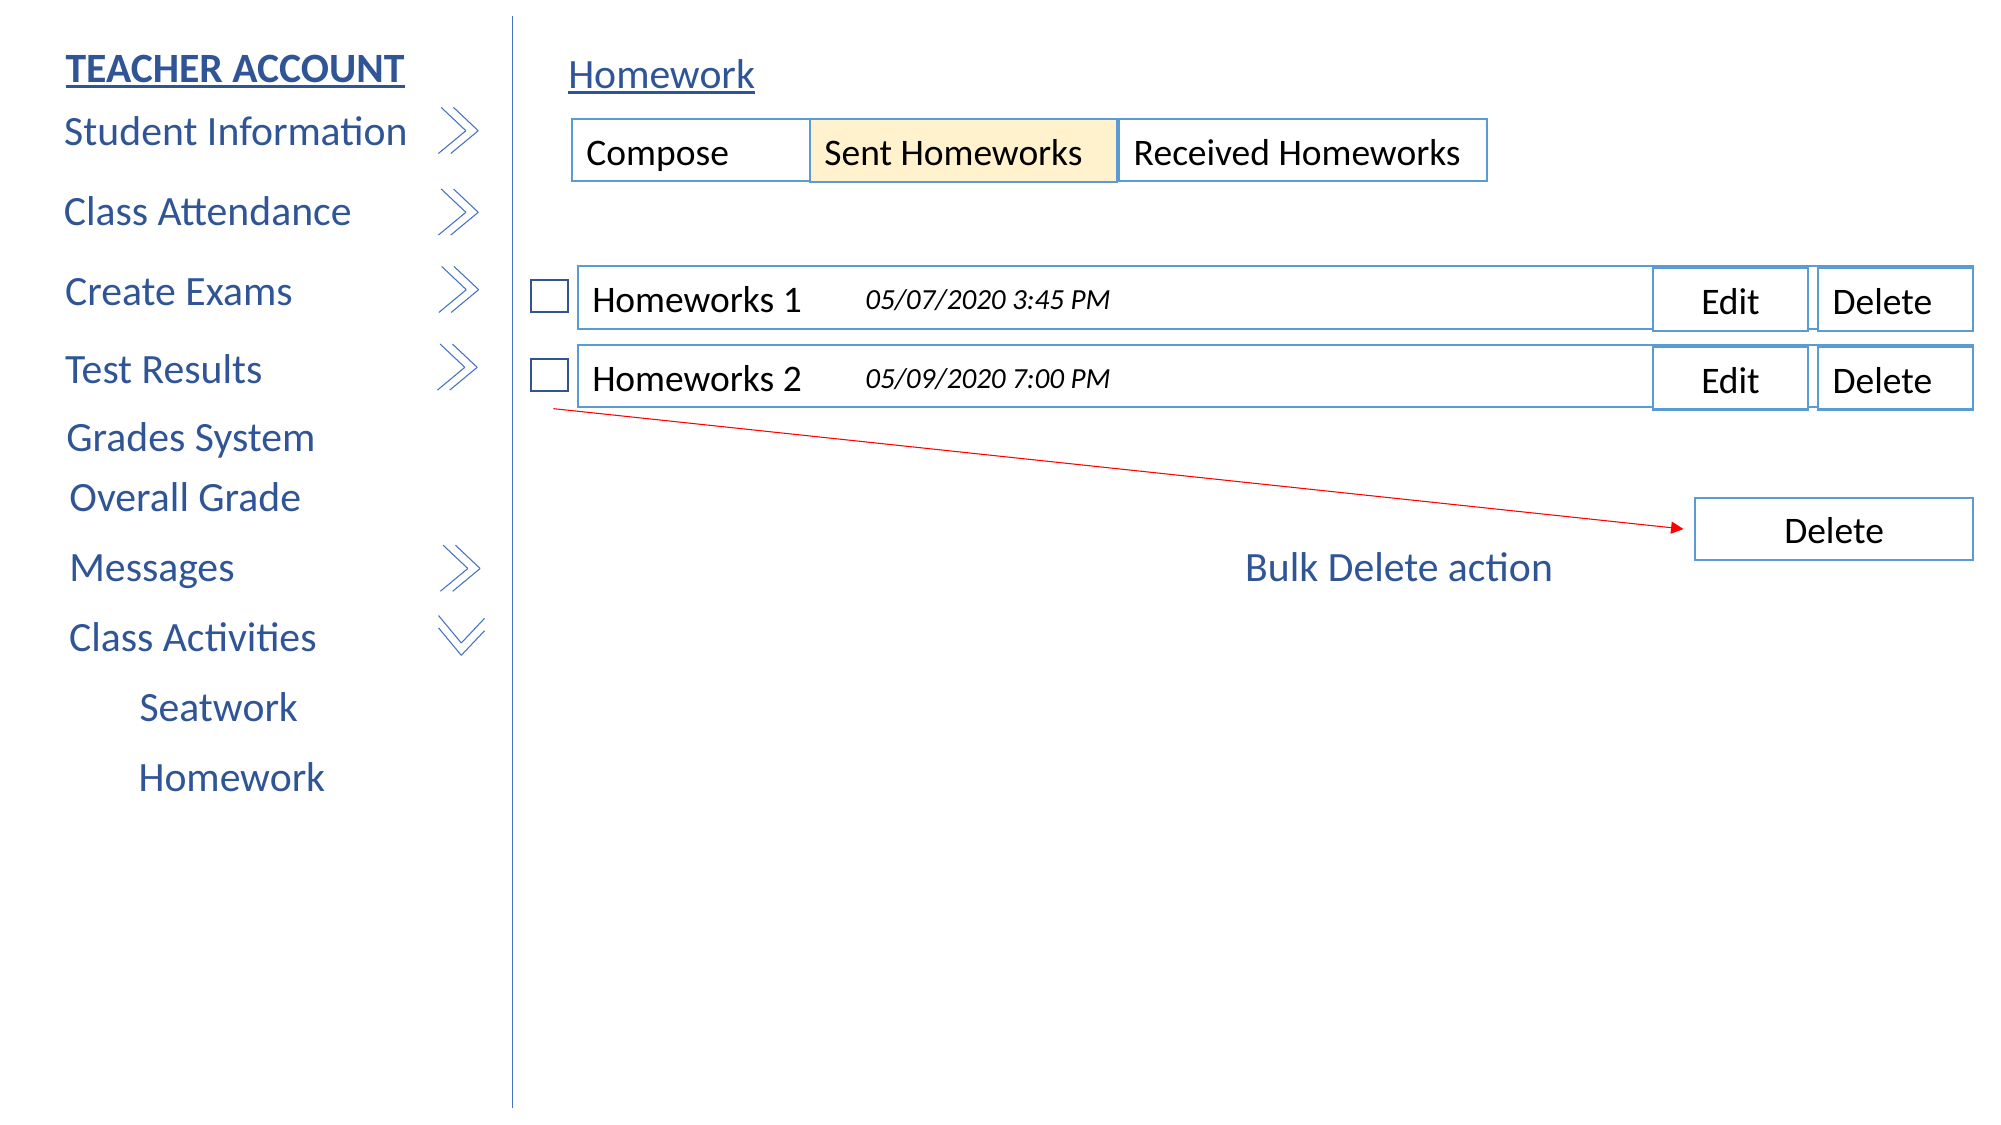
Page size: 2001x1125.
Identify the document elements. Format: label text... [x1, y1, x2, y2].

text_box Class Attendance [49, 176, 427, 242]
text_box Homeworks 2 [577, 344, 1974, 408]
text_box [438, 266, 479, 313]
text_box Delete [1694, 497, 1974, 561]
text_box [438, 107, 479, 154]
text_box Student Information [49, 96, 427, 162]
text_box [530, 279, 569, 313]
text_box Homework [553, 39, 1148, 105]
text_box Grades System [51, 402, 429, 467]
text_box Compose [571, 118, 809, 182]
text_box Bulk Delete action [1230, 532, 1584, 597]
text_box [438, 188, 479, 236]
text_box Overall Grade [54, 462, 408, 527]
text_box Create Exams [50, 256, 428, 322]
text_box 05/09/2020 7:00 PM [850, 351, 1204, 402]
text_box Homework [123, 742, 478, 808]
text_box Homeworks 1 [577, 265, 1974, 330]
text_box Edit [1652, 267, 1809, 332]
text_box Delete [1817, 267, 1974, 332]
text_box [530, 358, 569, 392]
text_box Sent Homeworks [809, 118, 1118, 183]
text_box Seatwork [124, 671, 479, 737]
text_box TEACHER ACCOUNT [50, 33, 454, 99]
text_box Test Results [50, 334, 428, 399]
text_box Messages [54, 532, 432, 597]
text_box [553, 408, 1684, 529]
text_box Class Activities [54, 602, 432, 668]
text_box Received Homeworks [1118, 118, 1488, 182]
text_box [440, 545, 481, 592]
text_box Delete [1817, 346, 1974, 411]
text_box 05/07/2020 3:45 PM [850, 272, 1204, 323]
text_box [441, 612, 482, 659]
text_box Edit [1652, 346, 1809, 411]
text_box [437, 343, 478, 391]
